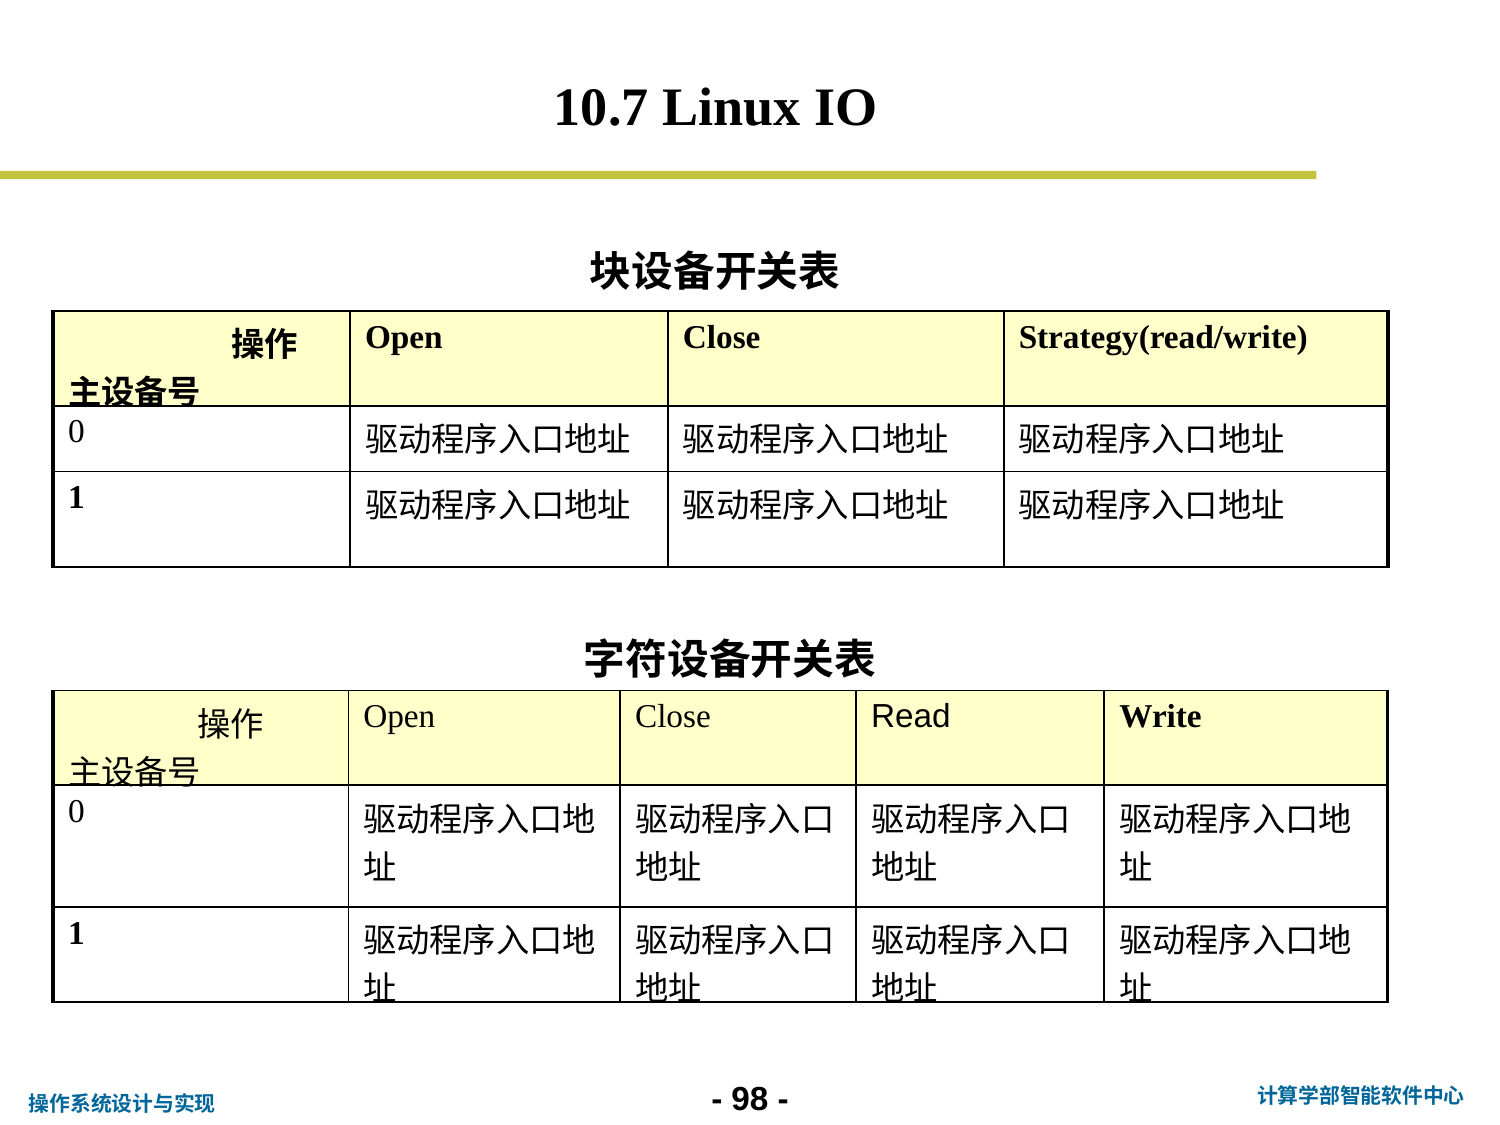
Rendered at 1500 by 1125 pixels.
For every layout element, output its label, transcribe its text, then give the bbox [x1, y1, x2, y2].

table_cell 1 [55, 908, 348, 1001]
table_cell 1 [55, 472, 349, 566]
table_header Read [857, 691, 1103, 784]
table_cell 驱动程序入口地址 [621, 908, 855, 1001]
table_cell 驱动程序入口地址 [351, 472, 667, 566]
table_cell 驱动程序入口地址 [1105, 908, 1386, 1001]
table_cell 驱动程序入口地址 [621, 786, 855, 906]
table_header Open [351, 312, 667, 405]
table_header Close [669, 312, 1003, 405]
table_cell 驱动程序入口地址 [351, 407, 667, 471]
text_box 10.7 Linux IO [539, 44, 894, 144]
table_cell 驱动程序入口地址 [669, 472, 1003, 566]
table_cell 驱动程序入口地址 [857, 786, 1103, 906]
table_header Close [621, 691, 855, 784]
table_cell 驱动程序入口地址 [349, 908, 619, 1001]
table_cell 驱动程序入口地址 [669, 407, 1003, 471]
table_header 操作 主设备号 [55, 691, 348, 784]
table_cell 驱动程序入口地址 [1005, 407, 1386, 471]
table_header Write [1105, 691, 1386, 784]
table_cell 驱动程序入口地址 [349, 786, 619, 906]
table_header Strategy(read/write) [1005, 312, 1386, 405]
table_cell 0 [55, 407, 349, 471]
table_cell 驱动程序入口地址 [857, 908, 1103, 1001]
text_box 块设备开关表 [574, 237, 889, 303]
table_header Open [349, 691, 619, 784]
table_cell 驱动程序入口地址 [1105, 786, 1386, 906]
text_box 字符设备开关表 [549, 625, 892, 690]
table_header 操作 主设备号 [55, 312, 349, 405]
table_cell 驱动程序入口地址 [1005, 472, 1386, 566]
table_cell 0 [55, 786, 348, 906]
